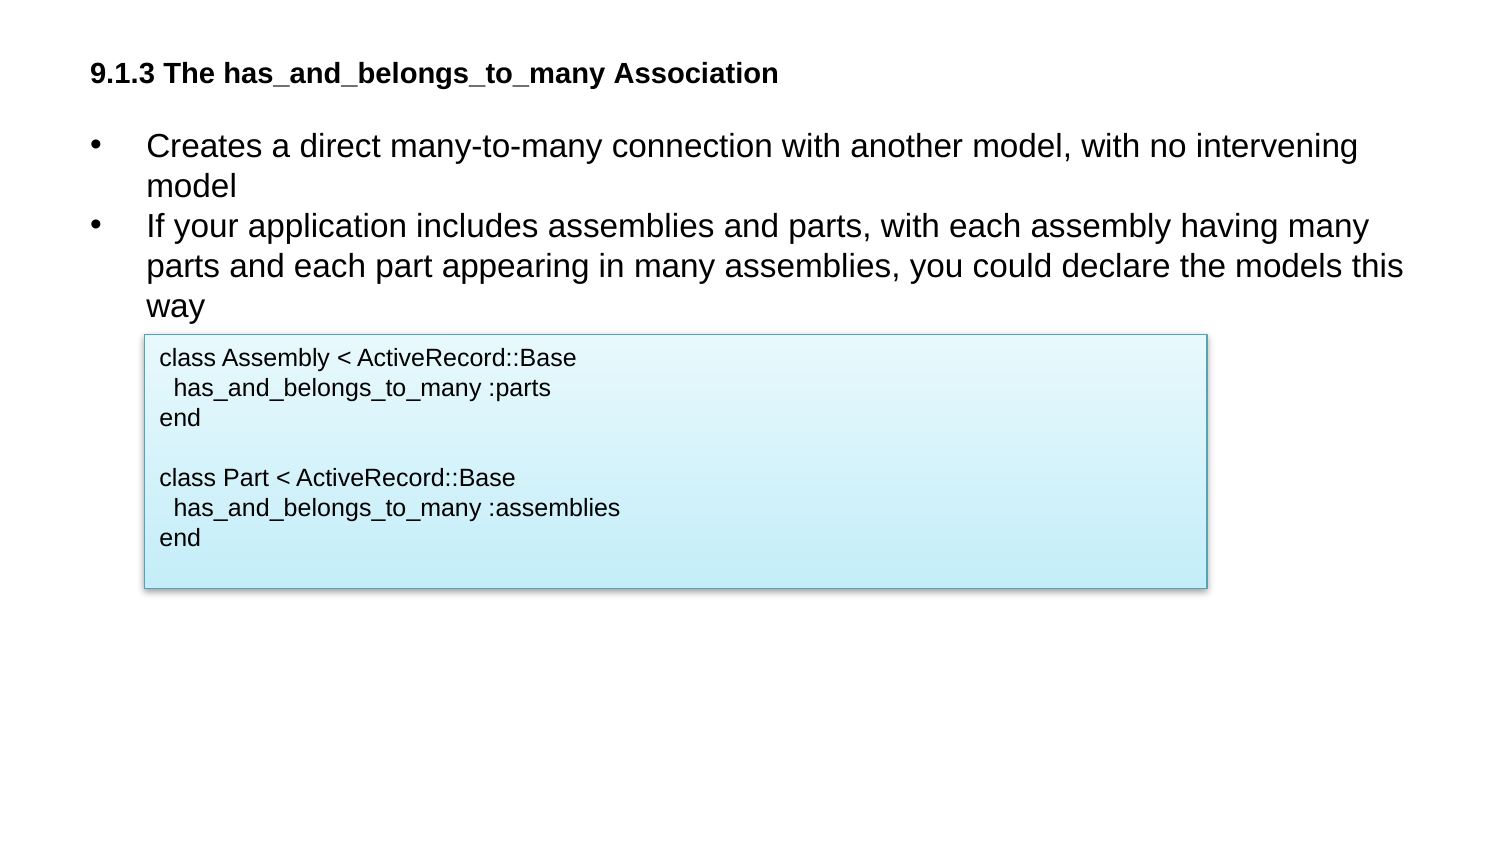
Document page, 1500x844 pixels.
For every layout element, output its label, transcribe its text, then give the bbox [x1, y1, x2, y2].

text_box class Assembly < ActiveRecord::Base has_and_belongs_to_many :parts end class Part < ActiveRecord::Base has_and_belongs_to_many :assemblies end [144, 334, 1208, 589]
list Creates a direct many-to-many connection with another model, with no intervening model If your application includes assemblies and parts, with each assembly having many parts and each part appearing in many assemblies, you could declare the models this way [75, 109, 1425, 721]
title 9.1.3 The has_and_belongs_to_many Association [75, 33, 1425, 109]
